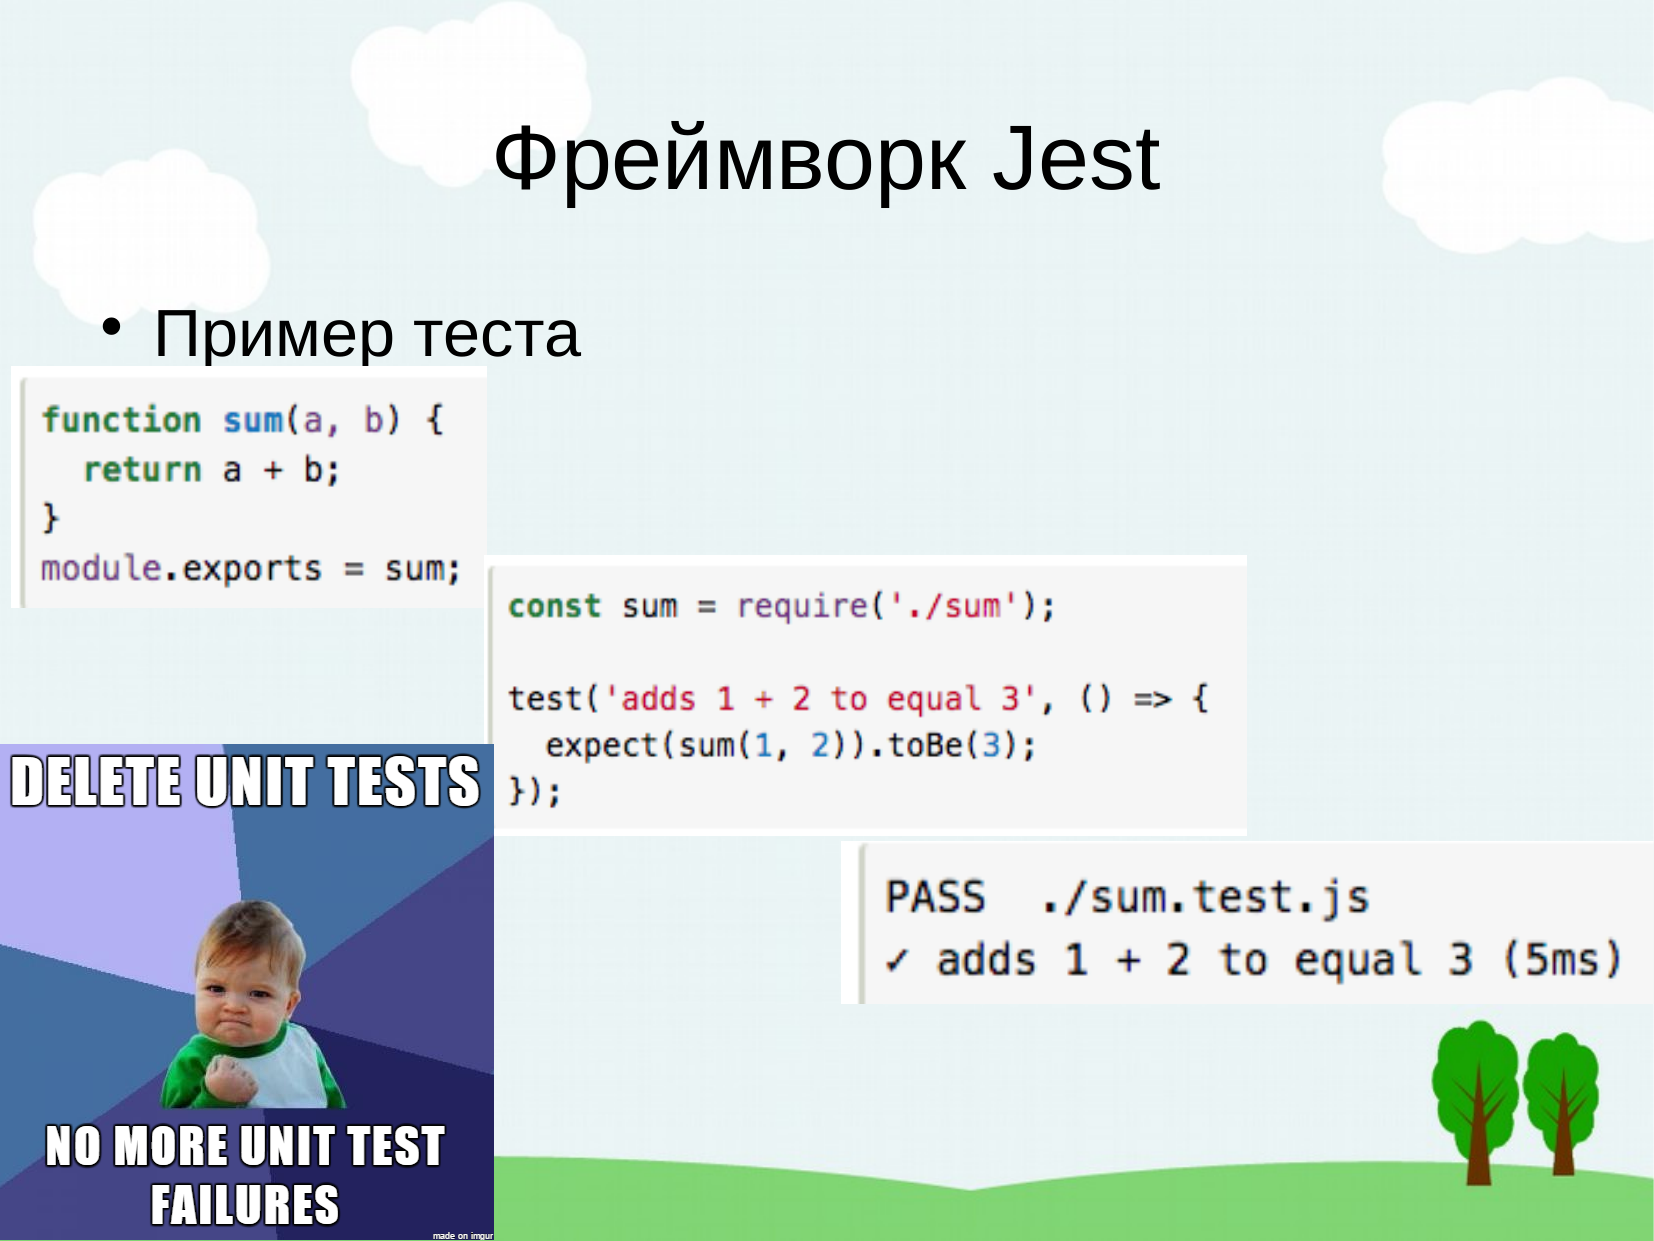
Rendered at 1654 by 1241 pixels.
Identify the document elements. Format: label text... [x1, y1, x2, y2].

picture [0, 0, 1654, 1241]
text_box Пример теста [82, 290, 1571, 839]
text_box Пример теста [499, 844, 1571, 1087]
text_box Фреймворк Jest [82, 49, 1571, 257]
